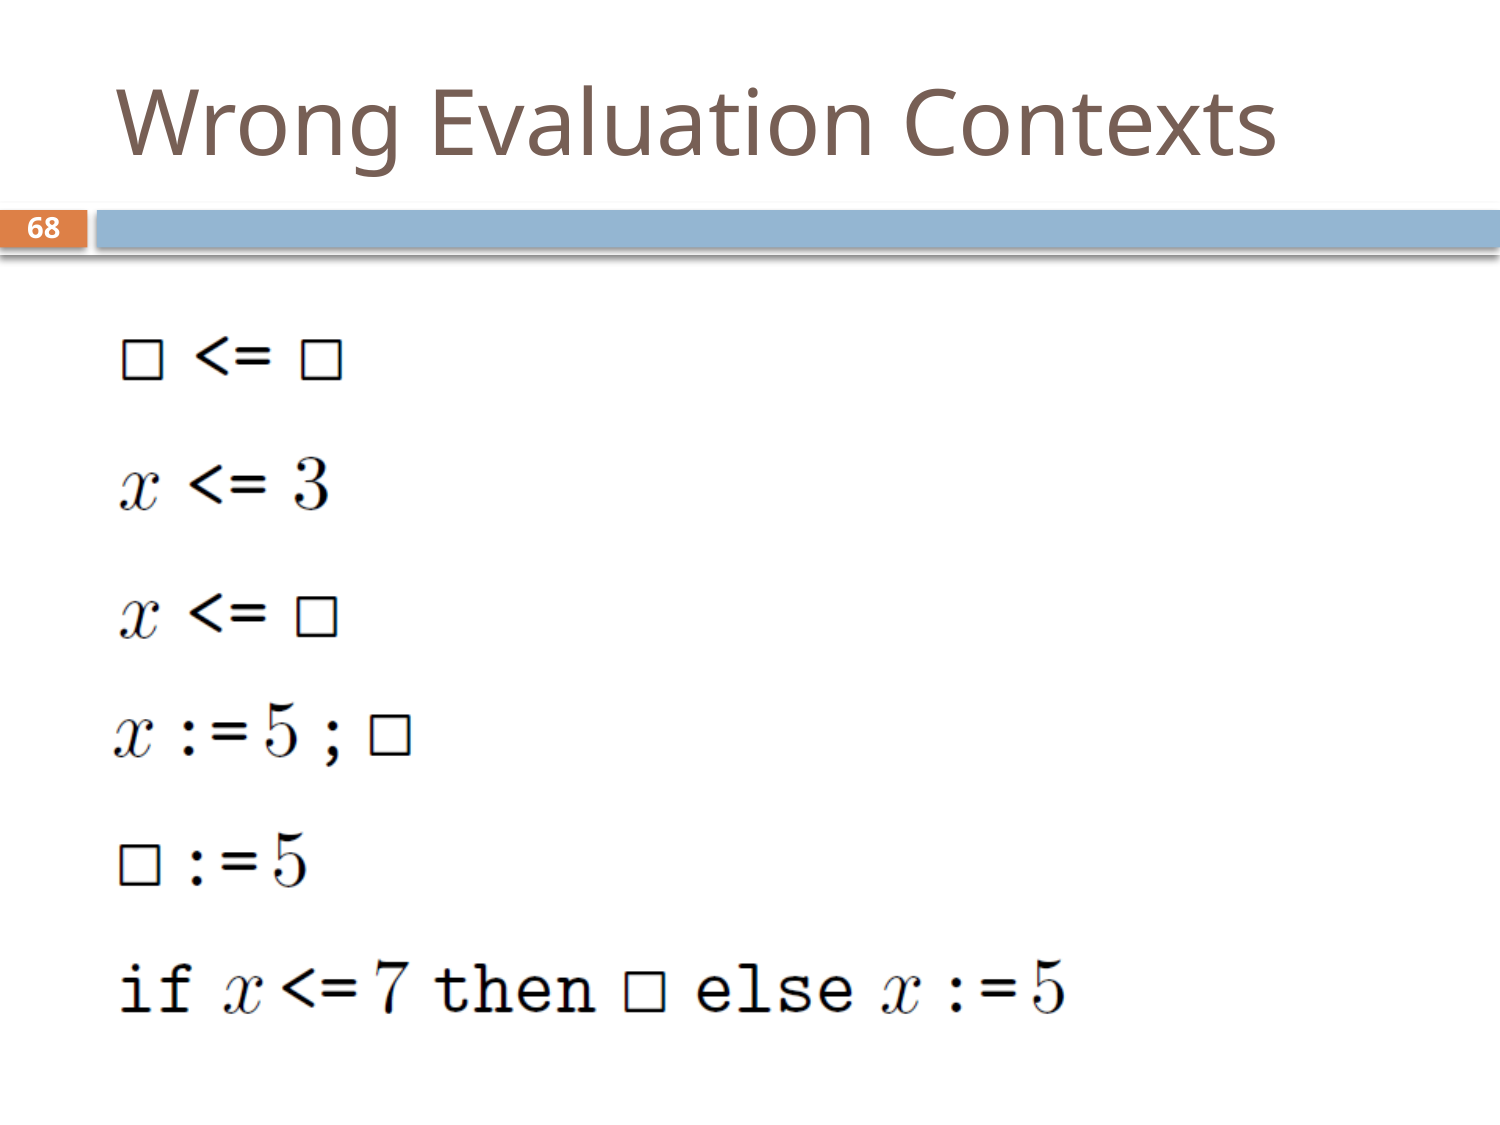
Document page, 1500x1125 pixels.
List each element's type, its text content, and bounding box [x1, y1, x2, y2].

picture [107, 324, 351, 654]
picture [102, 944, 1076, 1026]
slide_number 68 [0, 208, 88, 249]
picture [101, 824, 313, 902]
picture [101, 699, 426, 776]
title Wrong Evaluation Contexts [100, 37, 1438, 200]
